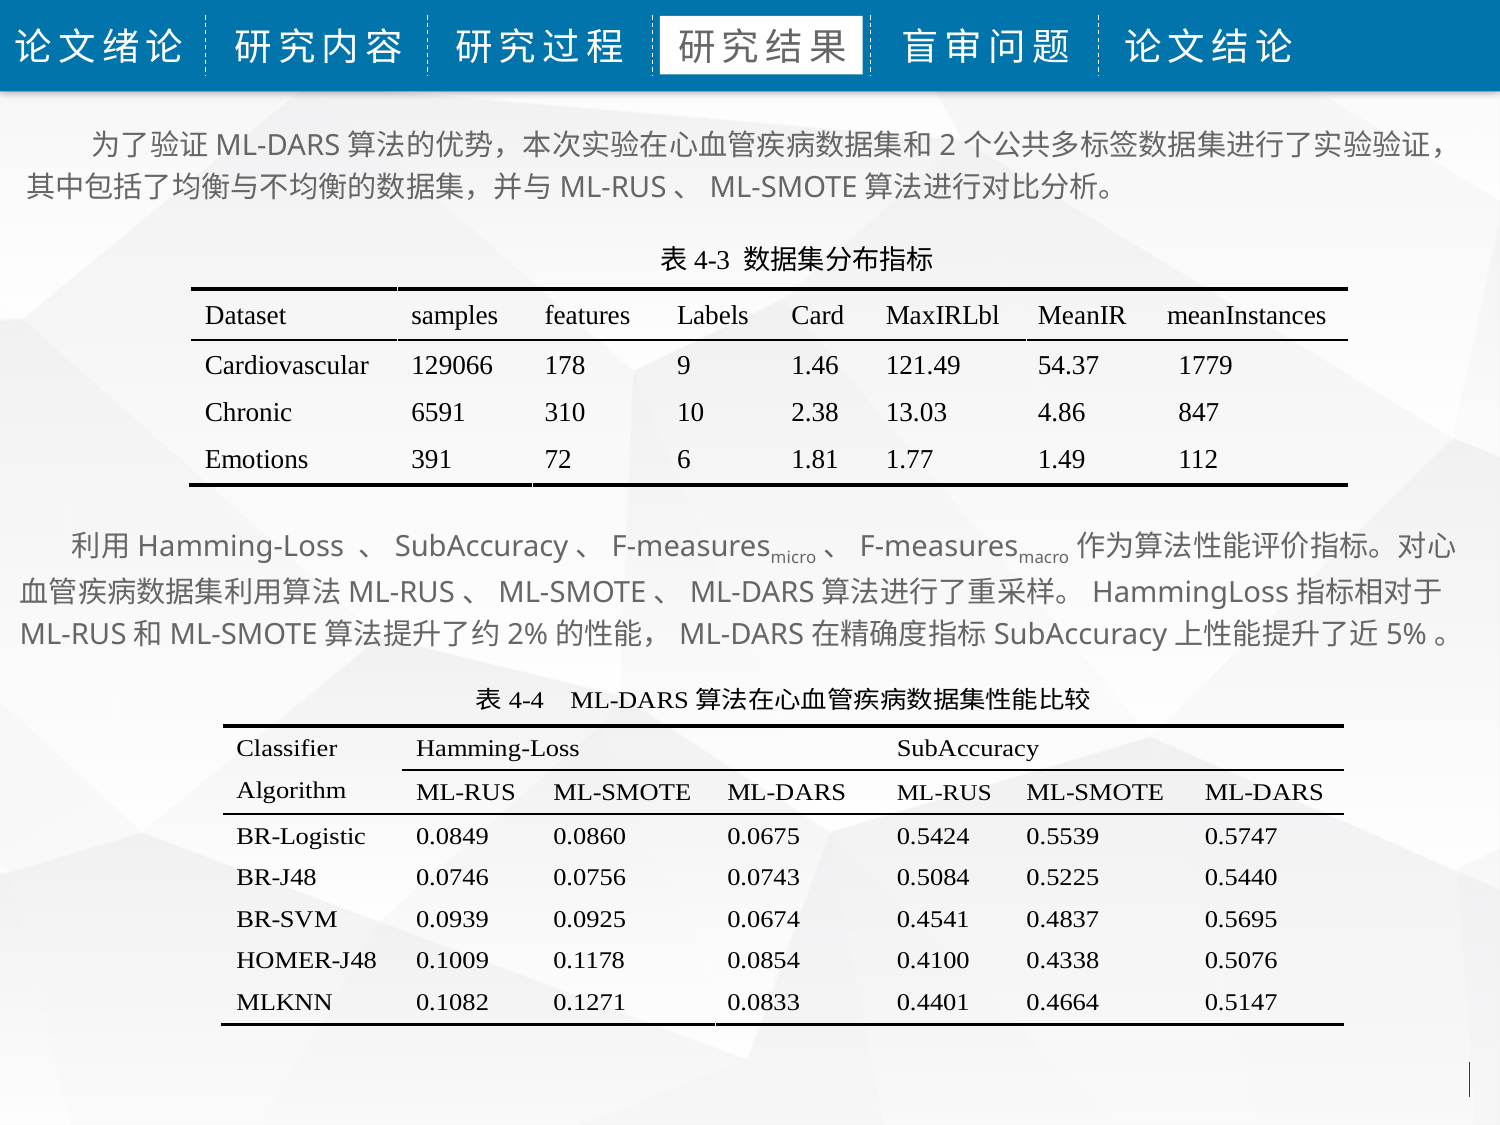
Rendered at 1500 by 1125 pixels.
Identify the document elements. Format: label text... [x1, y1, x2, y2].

text_box [659, 15, 663, 75]
text_box 论文绪论 [0, 15, 211, 76]
text_box 研究过程 [440, 15, 652, 76]
text_box 盲审问题 [886, 15, 1098, 76]
text_box 利用Hamming-Loss 、SubAccuracy、F-measuresmicro、F-measuresmacro作为算法性能评价指标。对心血管疾病数据集利用算法ML-RUS、ML-SMOTE、ML-DARS算法进行了重采样。HammingLoss指标相对于ML-RUS和ML-SMOTE算法提升了约2%的性能，ML-DARS在精确度指标SubAccuracy上性能提升了近5%。 [4, 511, 1496, 658]
text_box 研究内容 [214, 15, 423, 76]
text_box 研究结果 [871, 15, 876, 76]
text_box [0, 0, 1500, 92]
text_box 研究结果 [663, 15, 870, 76]
text_box 论文结论 [1109, 15, 1322, 76]
picture [0, 92, 1500, 1125]
text_box 为了验证ML-DARS算法的优势，本次实验在心血管疾病数据集和2个公共多标签数据集进行了实验验证，其中包括了均衡与不均衡的数据集，并与ML-RUS、ML-SMOTE算法进行对比分析。 [11, 111, 1470, 211]
